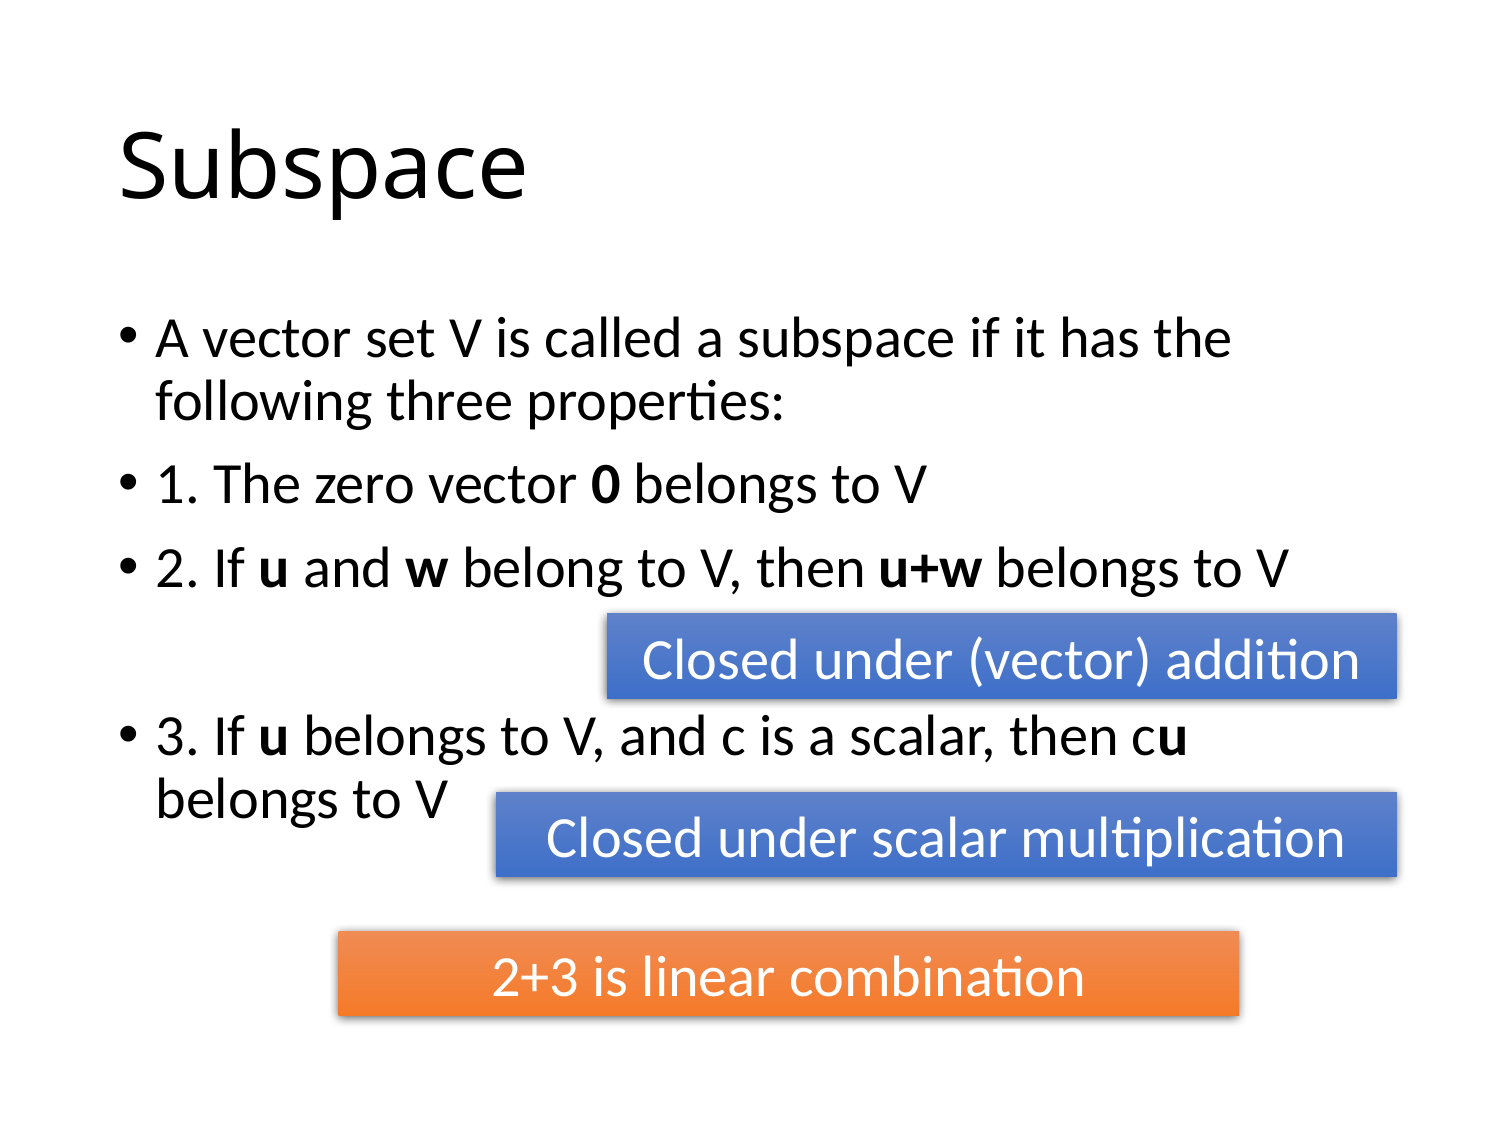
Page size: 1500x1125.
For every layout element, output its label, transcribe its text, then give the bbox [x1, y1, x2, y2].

text_box Closed under (vector) addition [607, 613, 1397, 699]
list A vector set V is called a subspace if it has the following three properties: 1. The zero vector 0 belongs to V 2. If u and w belong to V, then u+w belongs to V 3. If u belongs to V, and c is a scalar, then cu belongs to V [103, 299, 1397, 1014]
text_box 2+3 is linear combination [338, 931, 1240, 1016]
text_box Closed under scalar multiplication [496, 792, 1397, 877]
title Subspace [103, 59, 1397, 278]
